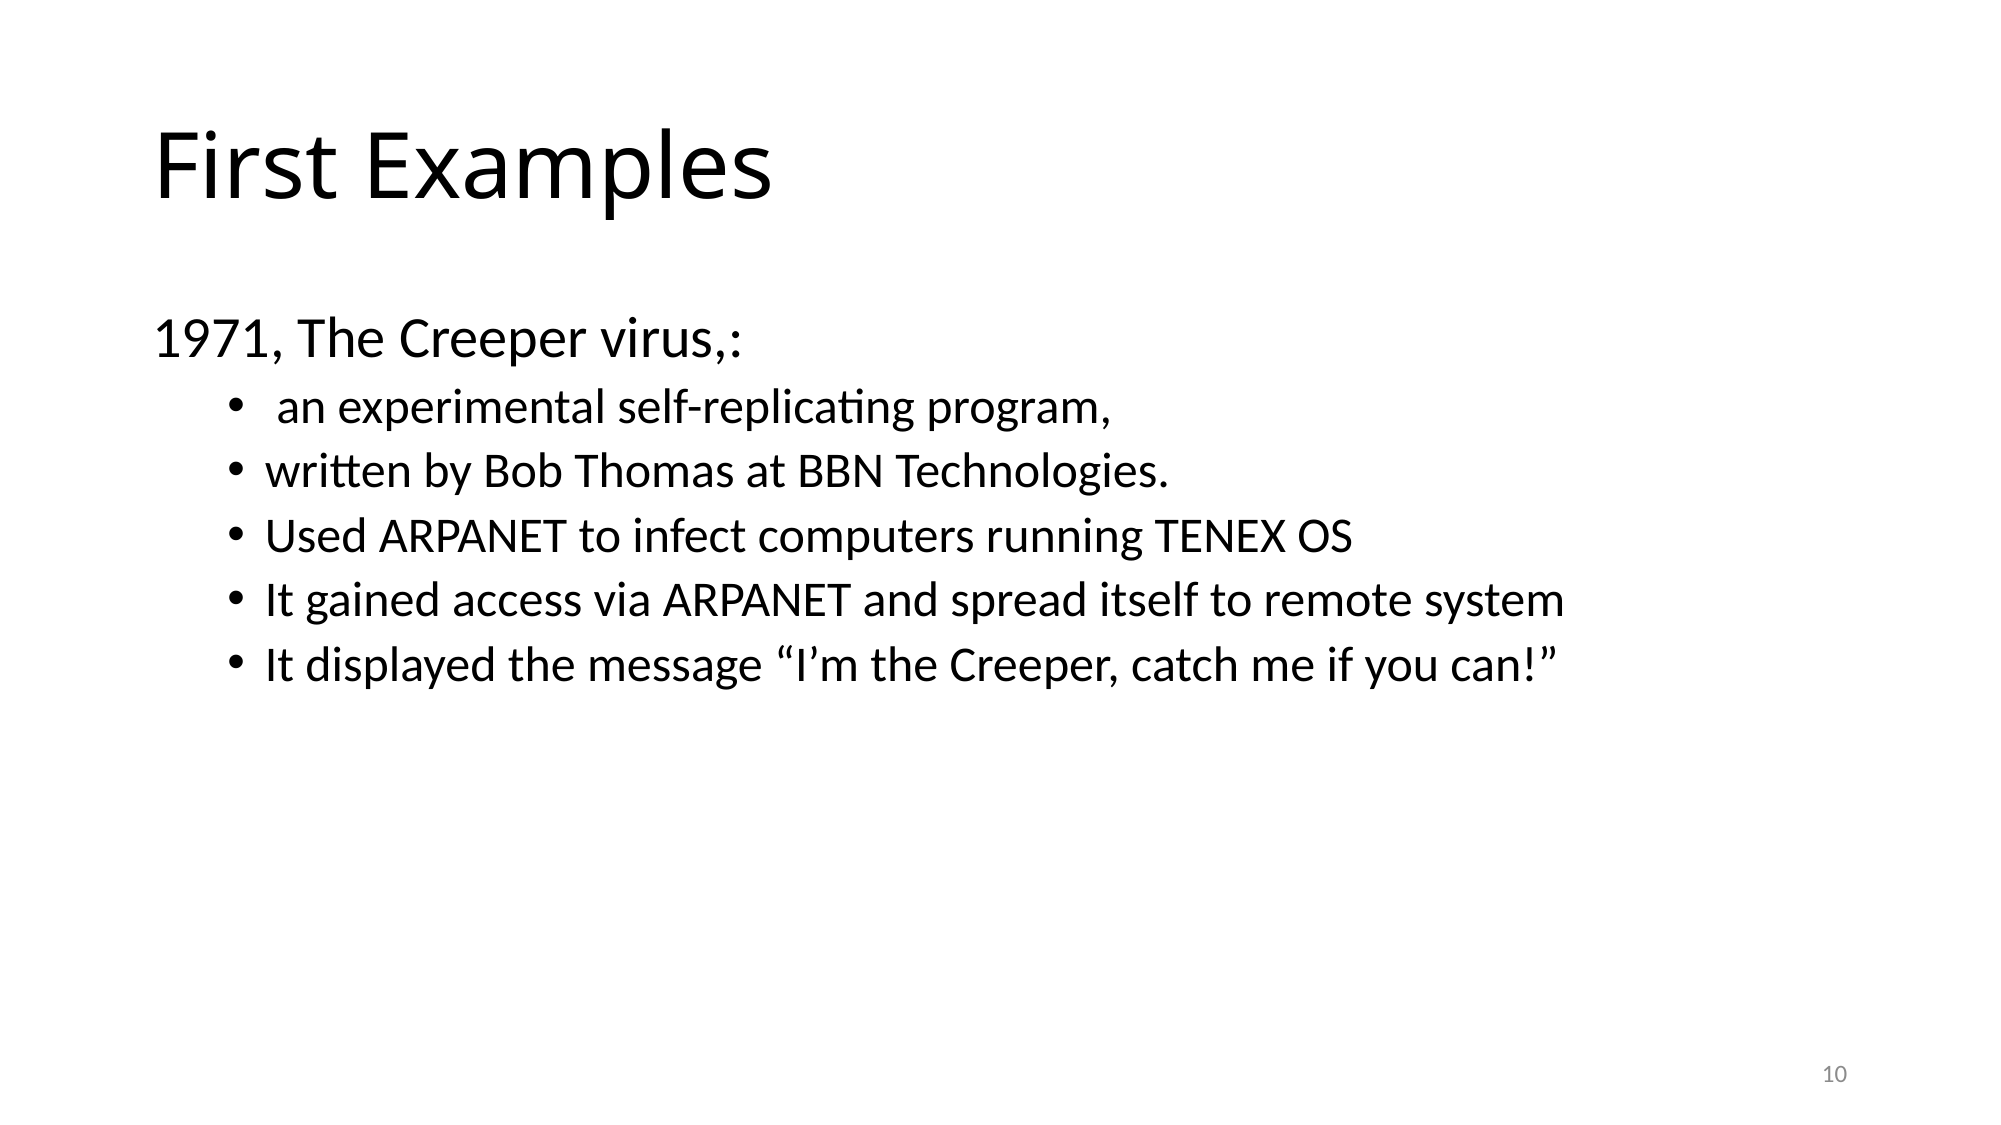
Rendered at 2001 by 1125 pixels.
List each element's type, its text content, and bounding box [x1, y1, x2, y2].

slide_number 10 [1412, 1042, 1863, 1103]
list 1971, The Creeper virus,: an experimental self-replicating program, written by Bob Thomas at BBN Technologies. Used ARPANET to infect computers running TENEX OS It gained access via ARPANET and spread itself to remote system It displayed the message “I’m the Creeper, catch me if you can!” [137, 299, 1863, 1014]
title First Examples [137, 59, 1863, 278]
